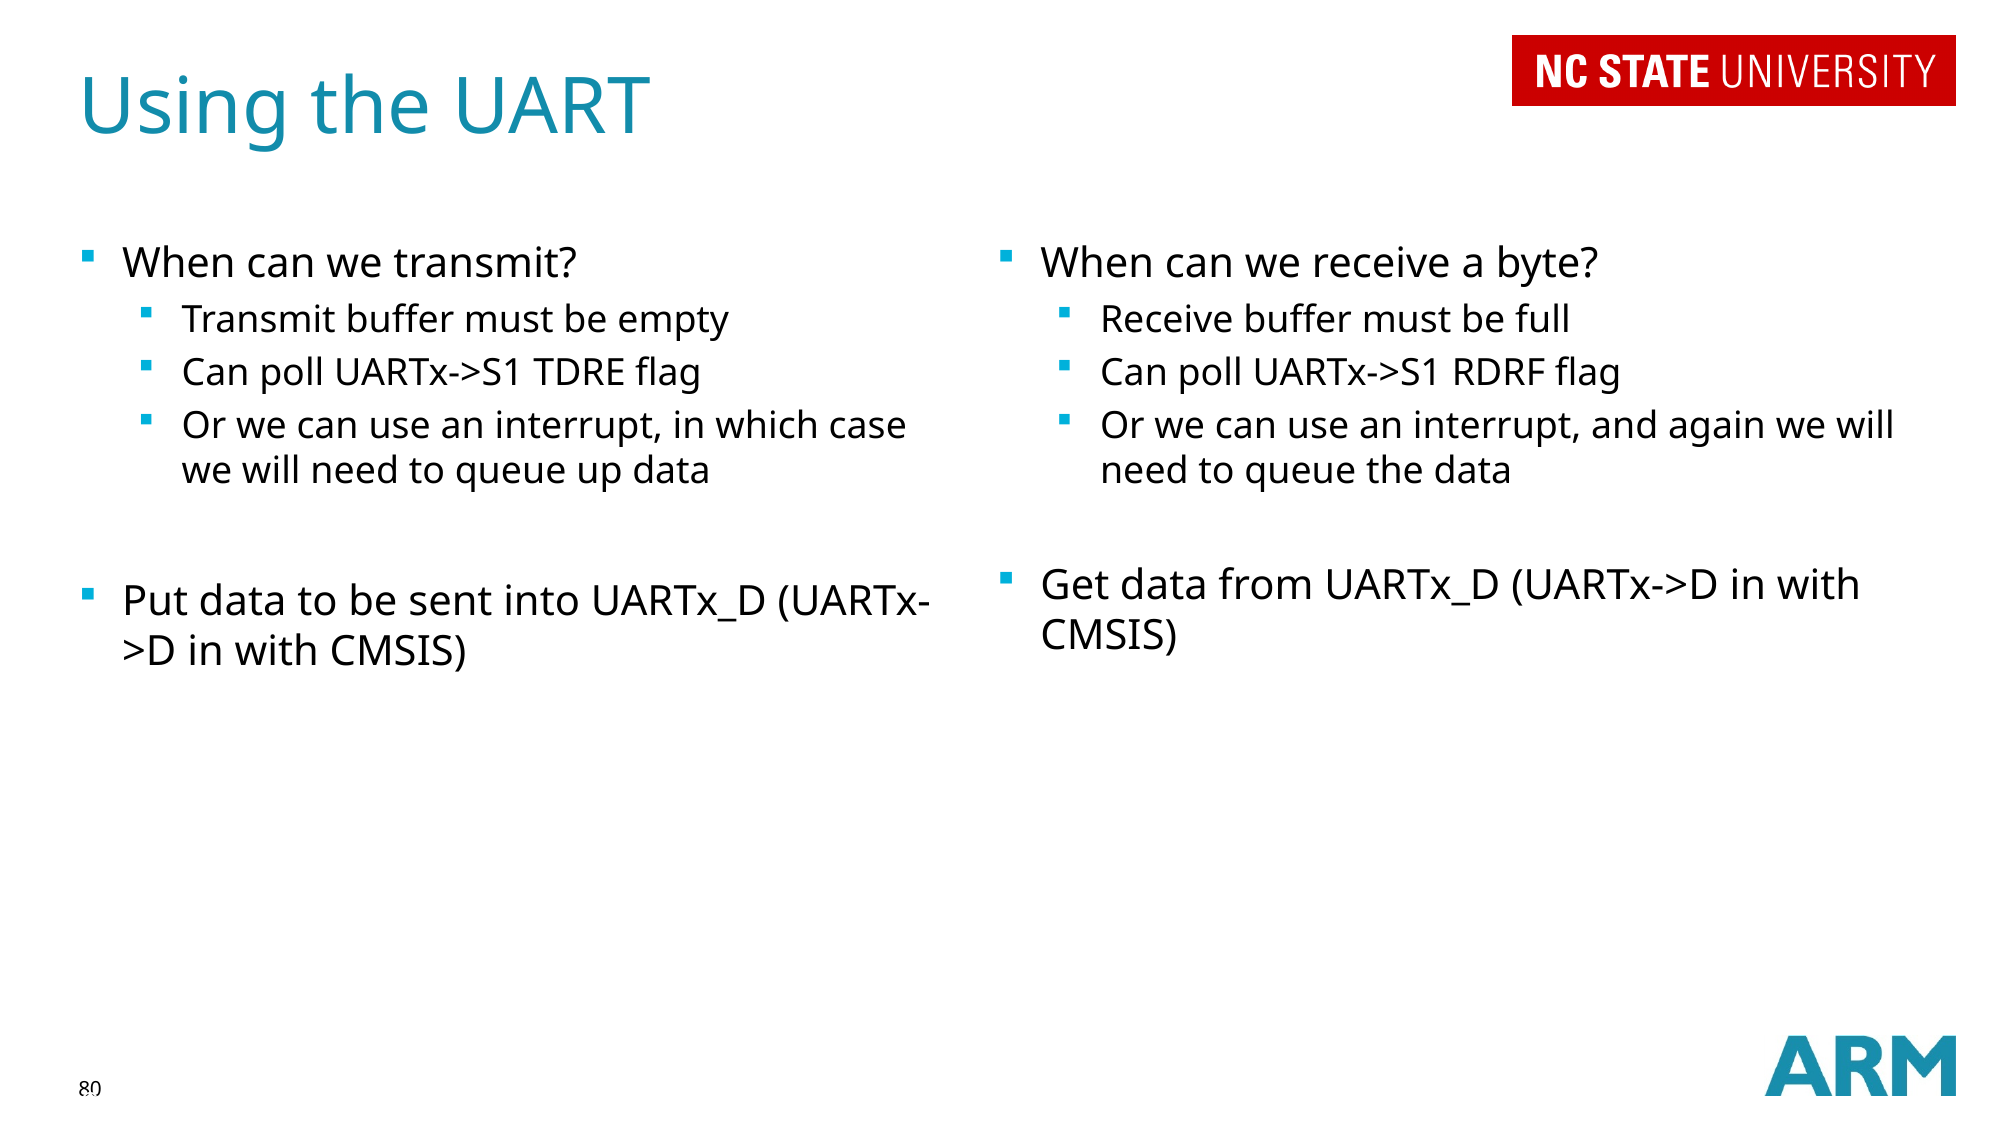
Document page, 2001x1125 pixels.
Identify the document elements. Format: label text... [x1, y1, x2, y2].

title Using the UART [78, 55, 1910, 150]
picture [1512, 35, 1956, 106]
picture [1764, 1035, 1956, 1096]
list When can we receive a byte? Receive buffer must be full Can poll UARTx->S1 RDRF flag Or we can use an interrupt, and again we will need to queue the data Get data from UARTx_D (UARTx->D in with CMSIS) [997, 236, 1910, 1004]
list When can we transmit? Transmit buffer must be empty Can poll UARTx->S1 TDRE flag Or we can use an interrupt, in which case we will need to queue up data Put data to be sent into UARTx_D (UARTx->D in with CMSIS) [78, 236, 945, 1004]
